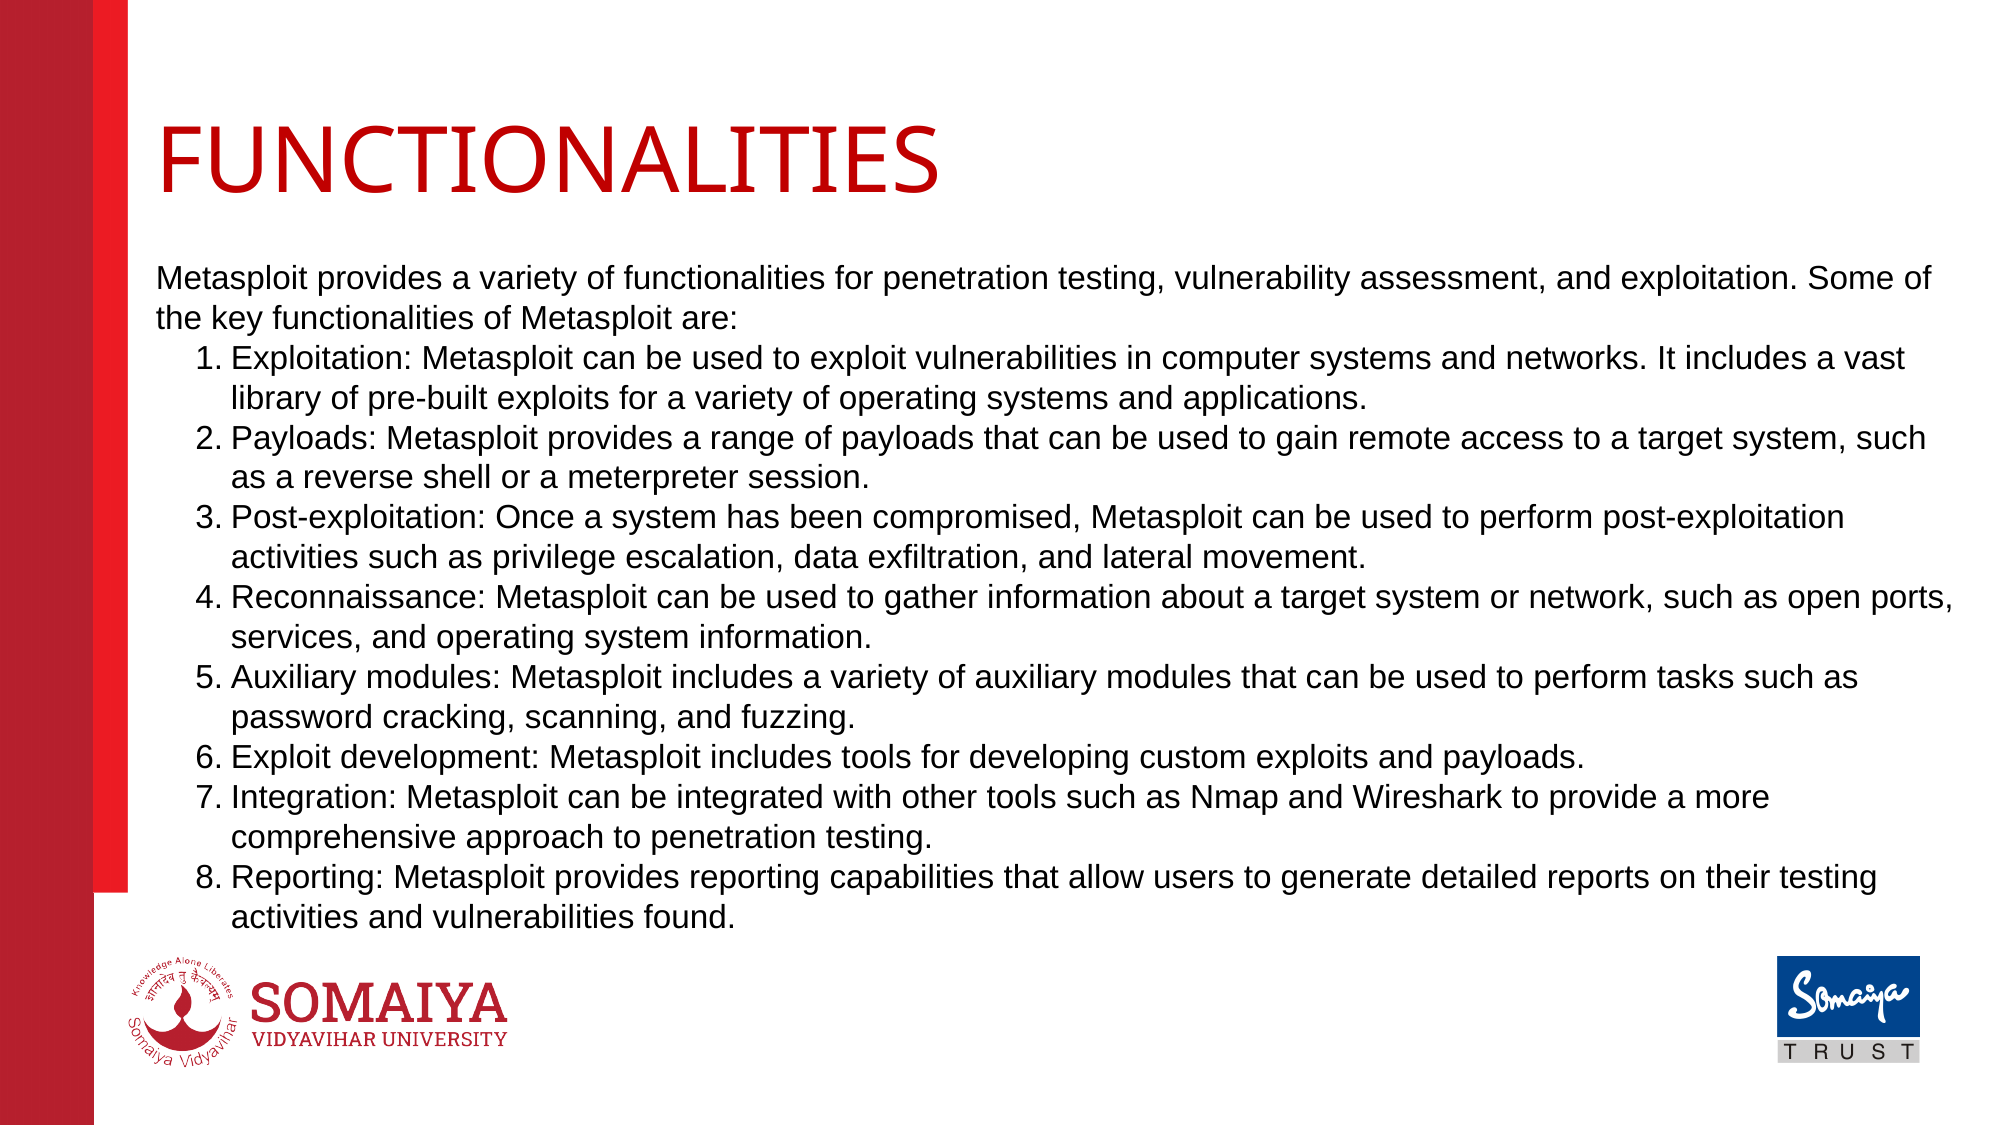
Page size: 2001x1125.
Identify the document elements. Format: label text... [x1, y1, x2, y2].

picture [1777, 956, 1920, 1063]
text_box FUNCTIONALITIES Metasploit provides a variety of functionalities for penetration testing, vulnerability assessment, and exploitation. Some of the key functionalities of Metasploit are: Exploitation: Metasploit can be used to exploit vulnerabilities in computer systems and networks. It includes a vast library of pre-built exploits for a variety of operating systems and applications. Payloads: Metasploit provides a range of payloads that can be used to gain remote access to a target system, such as a reverse shell or a meterpreter session. Post-exploitation: Once a system has been compromised, Metasploit can be used to perform post-exploitation activities such as privilege escalation, data exfiltration, and lateral movement. Reconnaissance: Metasploit can be used to gather information about a target system or network, such as open ports, services, and operating system information. Auxiliary modules: Metasploit includes a variety of auxiliary modules that can be used to perform tasks such as password cracking, scanning, and fuzzing. Exploit development: Metasploit includes tools for developing custom exploits and payloads. Integration: Metasploit can be integrated with other tools such as Nmap and Wireshark to provide a more comprehensive approach to penetration testing. Reporting: Metasploit provides reporting capabilities that allow users to generate detailed reports on their testing activities and vulnerabilities found. [155, 68, 1962, 968]
picture [0, 0, 703, 1125]
